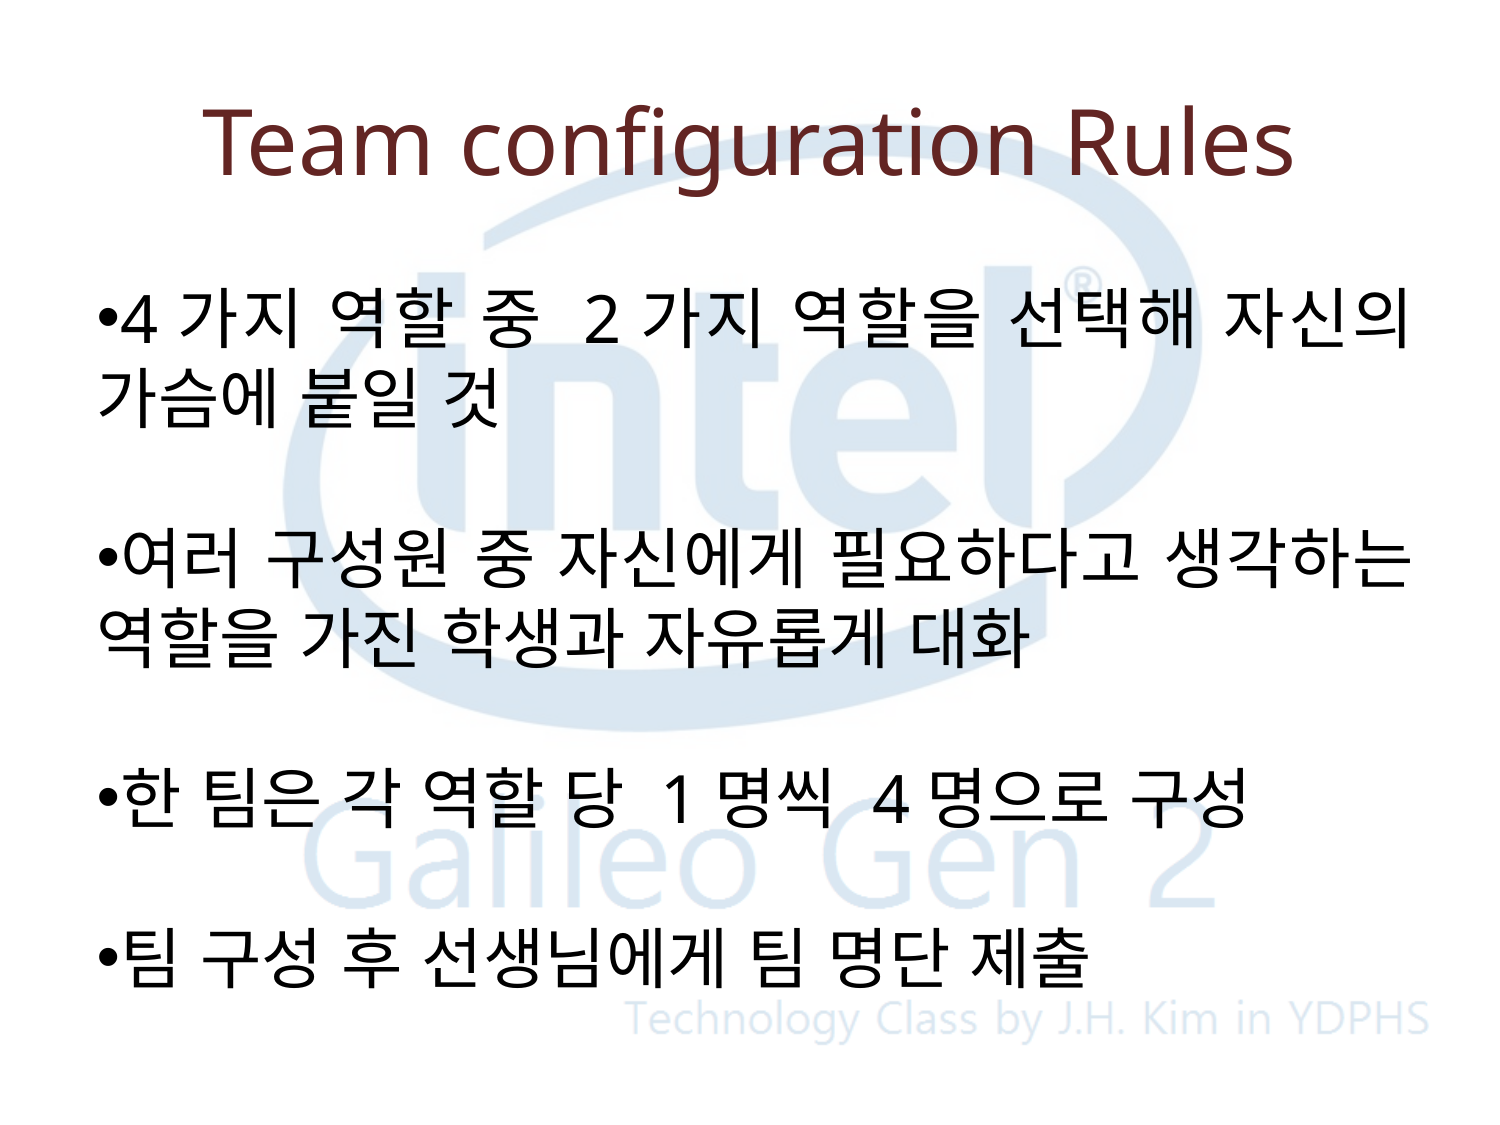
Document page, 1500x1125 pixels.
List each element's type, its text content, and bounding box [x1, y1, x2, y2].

text_box 4가지 역할 중 2가지 역할을 선택해 자신의 가슴에 붙일 것 여러 구성원 중 자신에게 필요하다고 생각하는 역할을 가진 학생과 자유롭게 대화 한 팀은 각 역할 당 1명씩 4명으로 구성 팀 구성 후 선생님에게 팀 명단 제출 [81, 269, 1430, 1004]
title Team configuration Rules [75, 45, 1425, 233]
